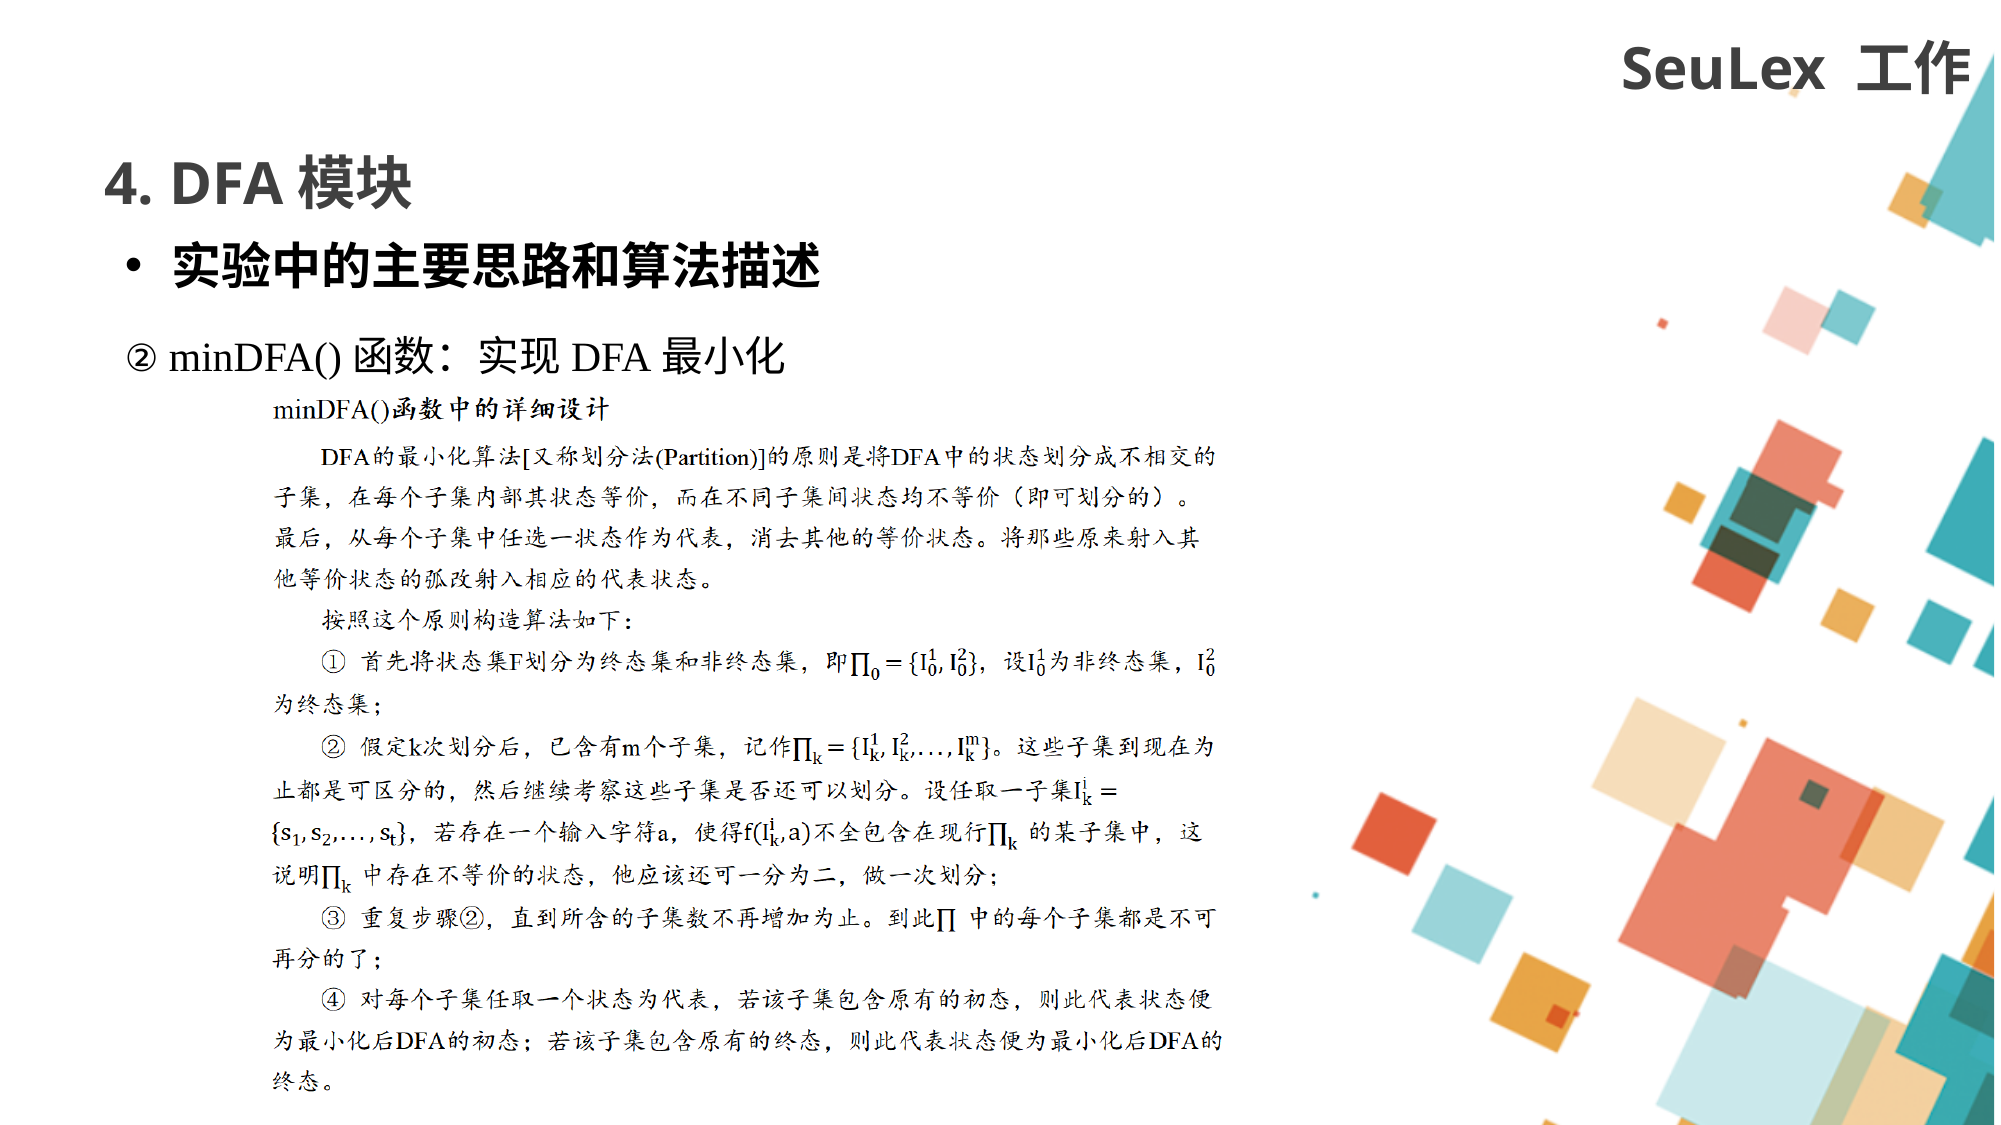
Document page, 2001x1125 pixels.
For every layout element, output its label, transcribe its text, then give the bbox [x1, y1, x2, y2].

picture [269, 2, 2000, 1125]
text_box 实验中的主要思路和算法描述 ② minDFA()函数：实现DFA最小化 [109, 224, 1037, 388]
text_box 4. DFA模块 [0, 138, 610, 224]
text_box SeuLex 工作 [1568, 23, 2000, 109]
